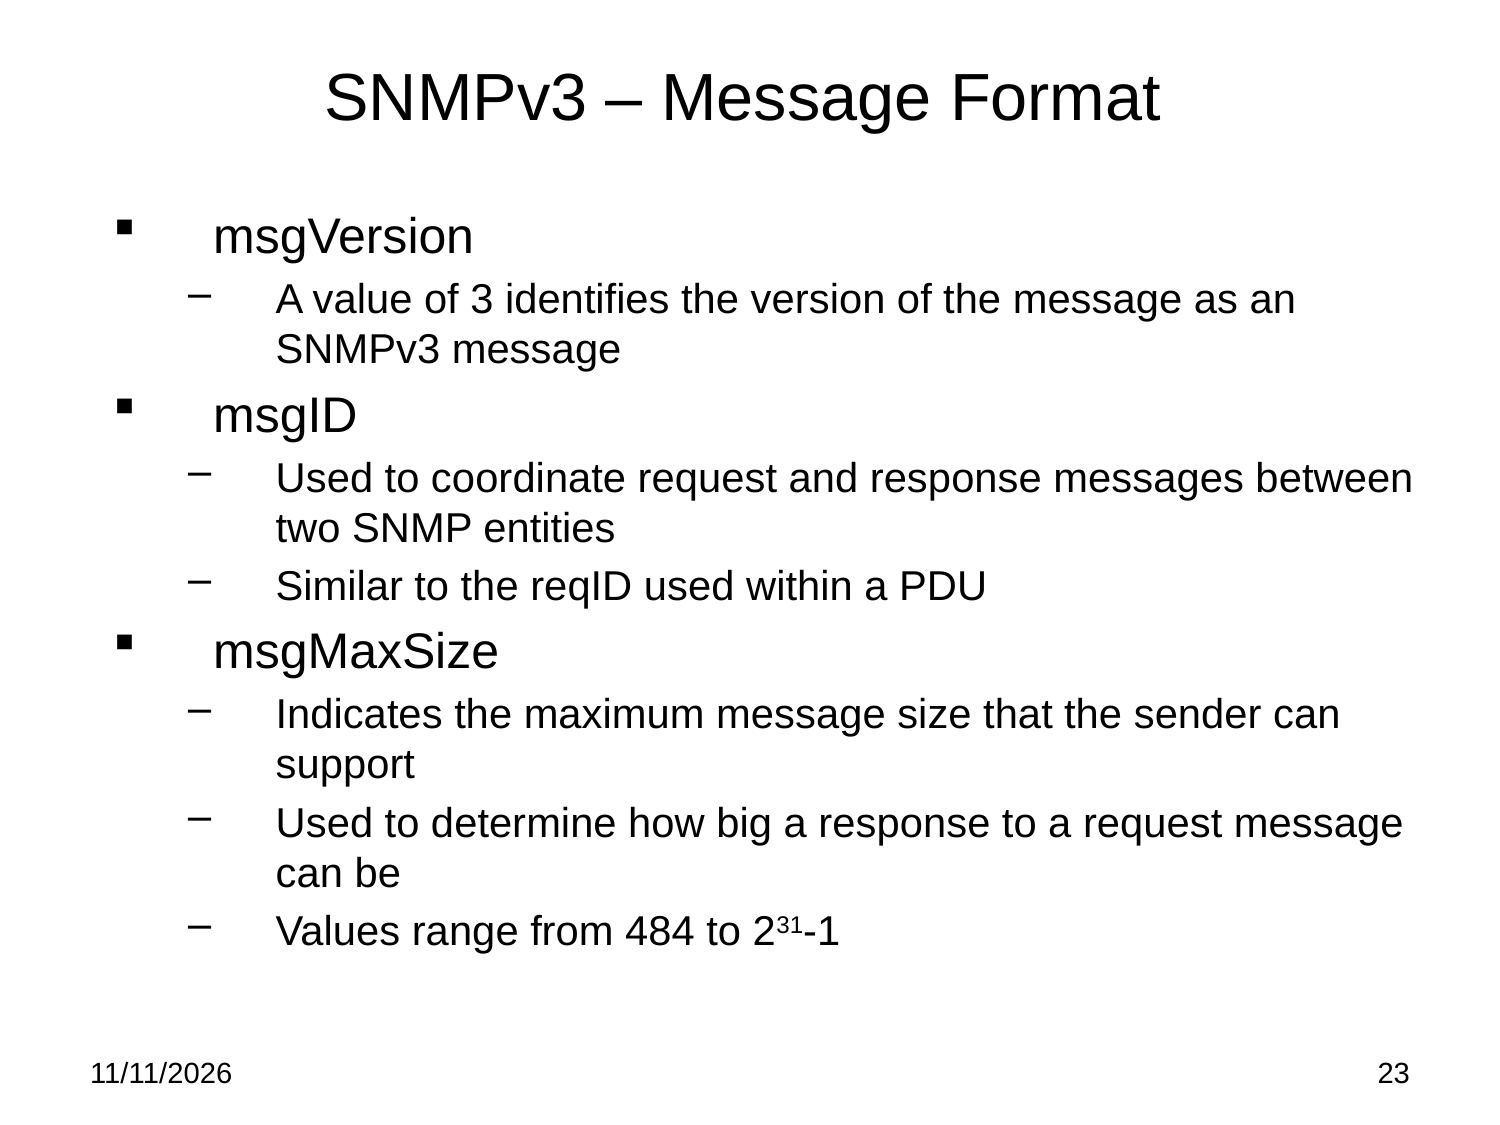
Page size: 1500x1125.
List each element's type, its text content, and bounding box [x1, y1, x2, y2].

slide_number 23 [1074, 1046, 1426, 1125]
text_box msgVersion A value of 3 identifies the version of the message as an SNMPv3 message msgID Used to coordinate request and response messages between two SNMP entities Similar to the reqID used within a PDU msgMaxSize Indicates the maximum message size that the sender can support Used to determine how big a response to a request message can be Values range from 484 to 231-1 [98, 196, 1434, 1011]
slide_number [74, 1046, 426, 1125]
title SNMPv3 – Message Format [67, 0, 1419, 188]
